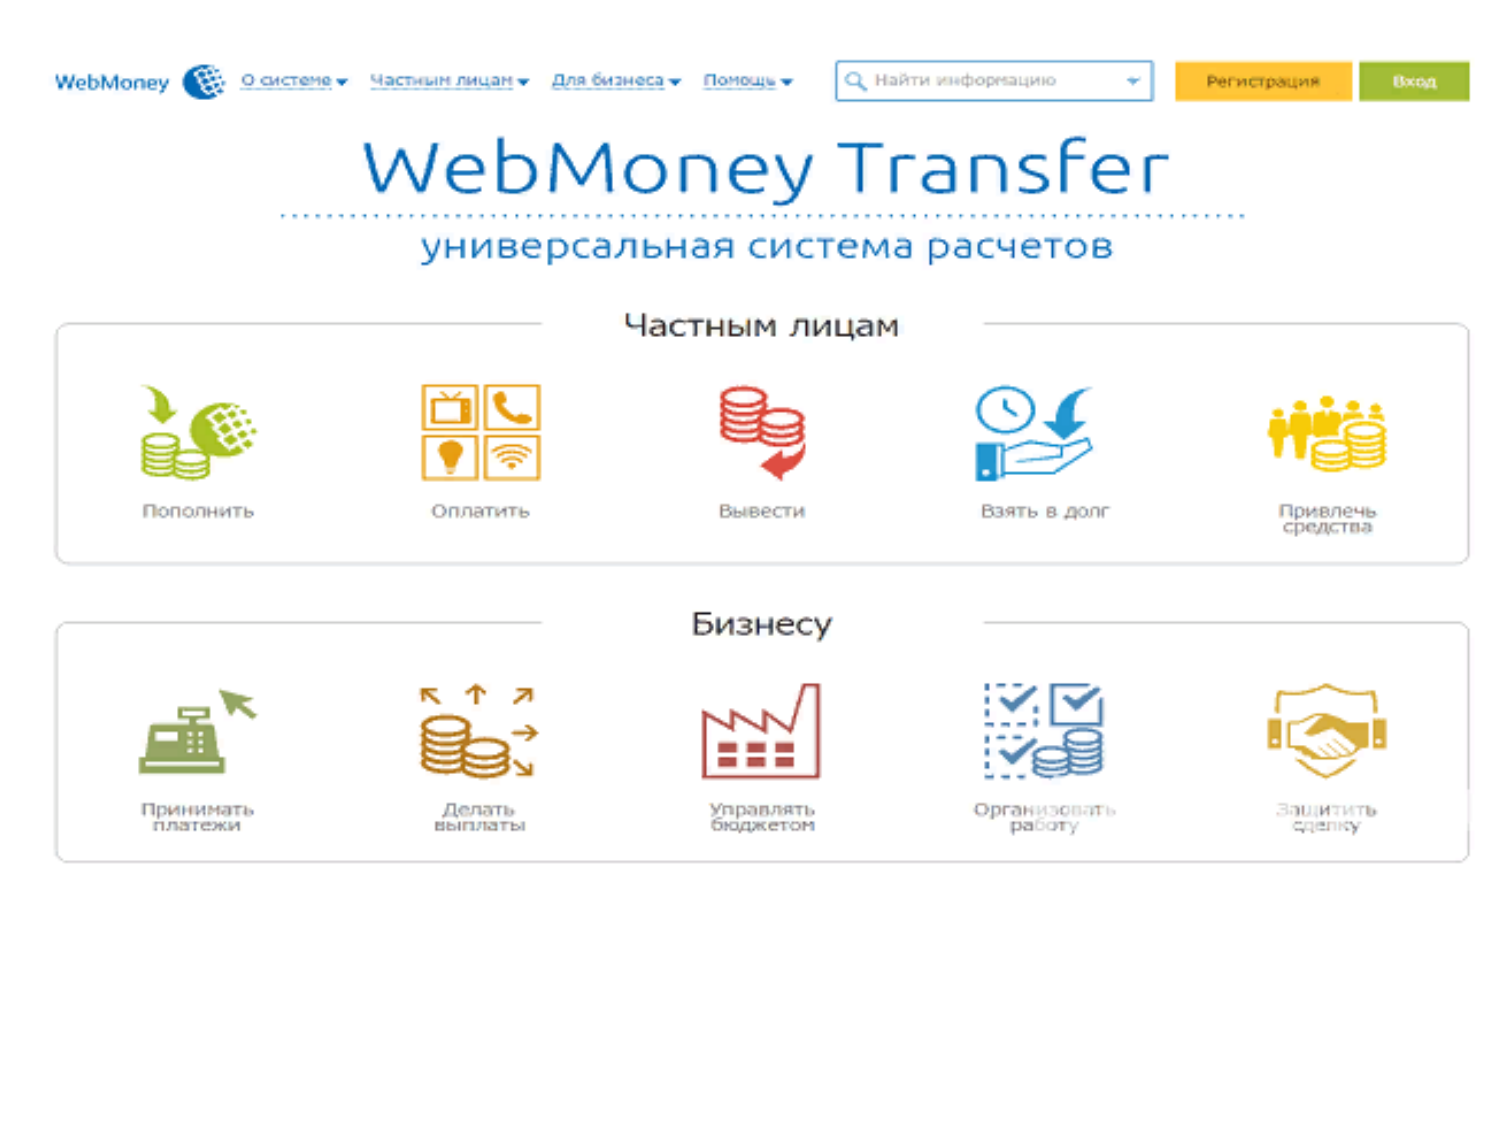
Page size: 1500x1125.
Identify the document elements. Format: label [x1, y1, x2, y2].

list [29, 54, 1491, 882]
